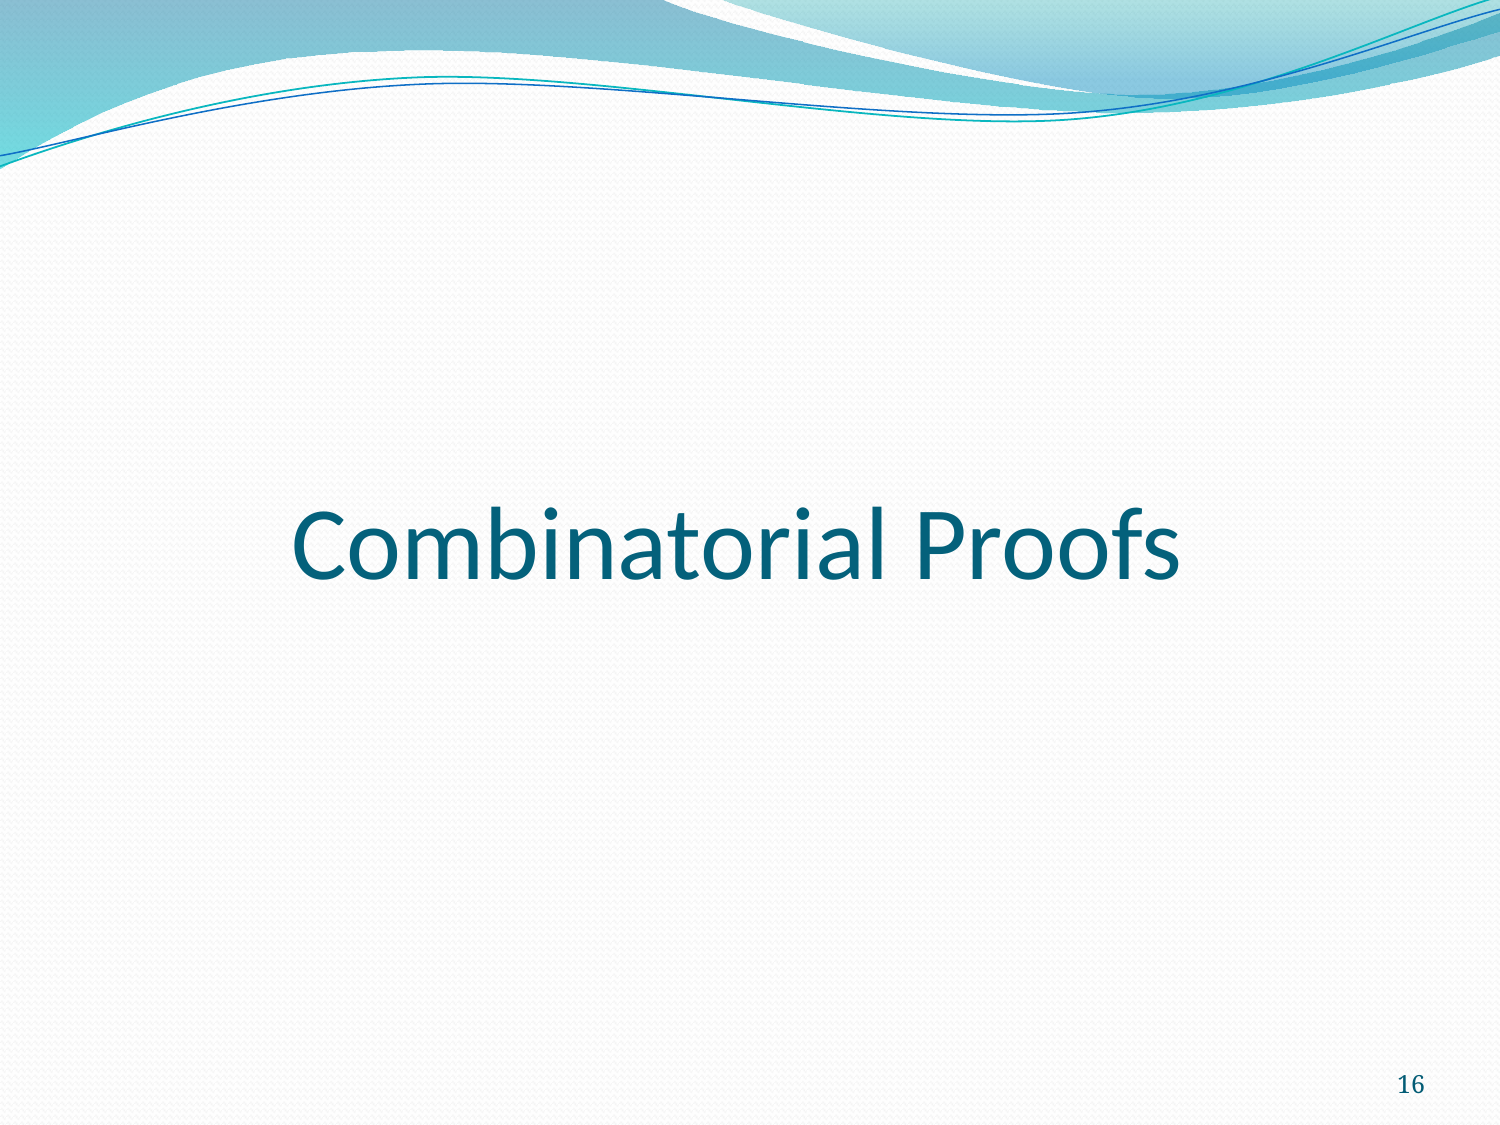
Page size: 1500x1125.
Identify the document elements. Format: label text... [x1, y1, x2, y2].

title Combinatorial Proofs [62, 412, 1413, 600]
slide_number 16 [1299, 1042, 1425, 1103]
